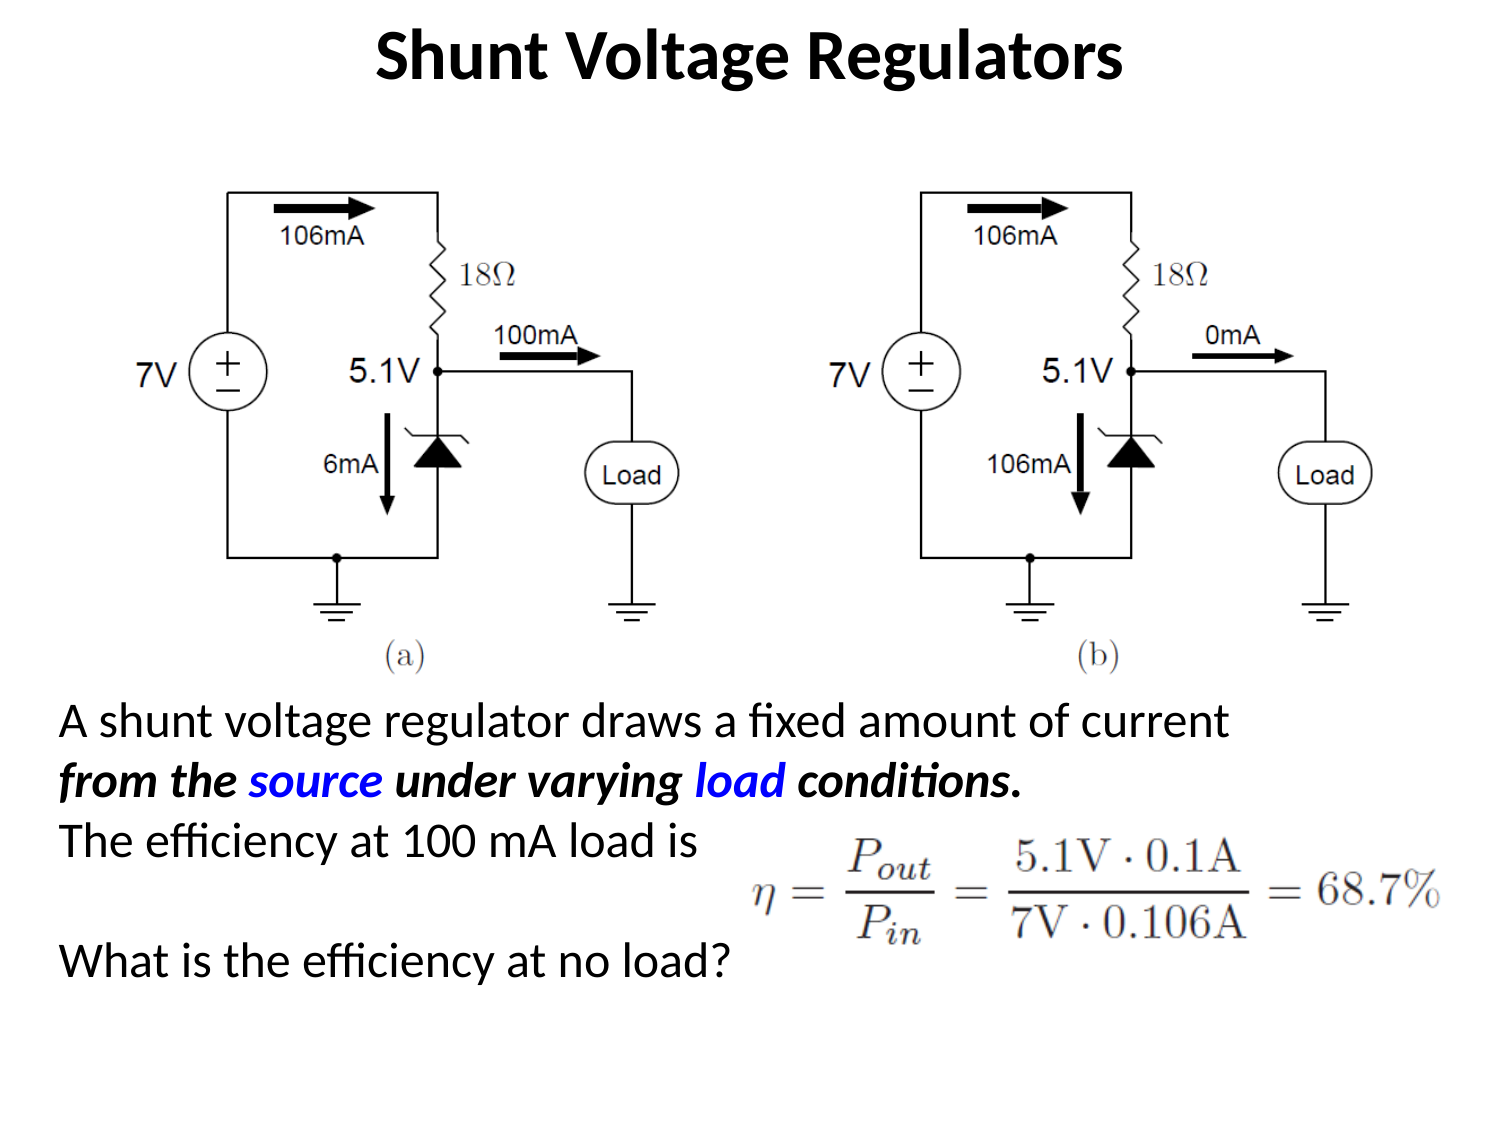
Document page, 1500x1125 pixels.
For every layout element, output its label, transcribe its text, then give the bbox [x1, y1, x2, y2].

text_box A shunt voltage regulator draws a fixed amount of current from the source under varying load conditions. The efficiency at 100 mA load is What is the efficiency at no load? [43, 680, 1457, 995]
picture [744, 815, 1446, 951]
title Shunt Voltage Regulators [75, 0, 1425, 102]
picture [118, 169, 1382, 679]
